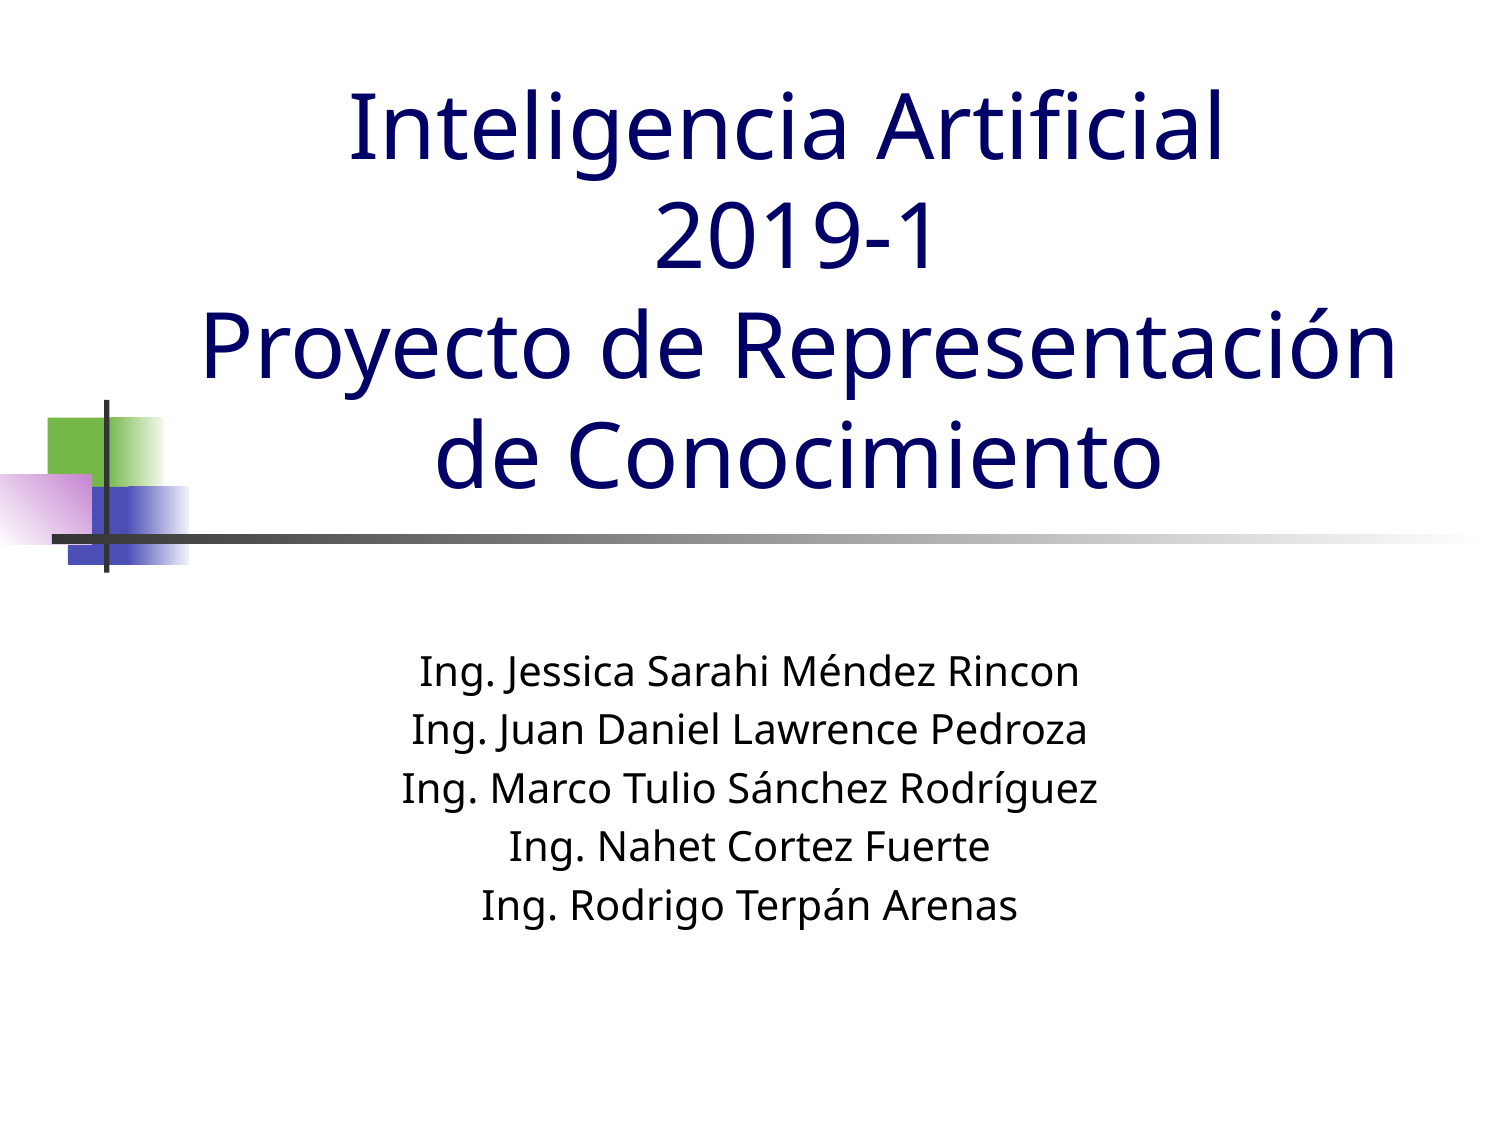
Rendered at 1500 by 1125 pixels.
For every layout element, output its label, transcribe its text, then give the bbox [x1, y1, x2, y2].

title Inteligencia Artificial 2019-1 Proyecto de Representación de Conocimiento [162, 275, 1438, 515]
subtitle Ing. Jessica Sarahi Méndez Rincon Ing. Juan Daniel Lawrence Pedroza Ing. Marco Tulio Sánchez Rodríguez Ing. Nahet Cortez Fuerte Ing. Rodrigo Terpán Arenas [225, 637, 1275, 925]
